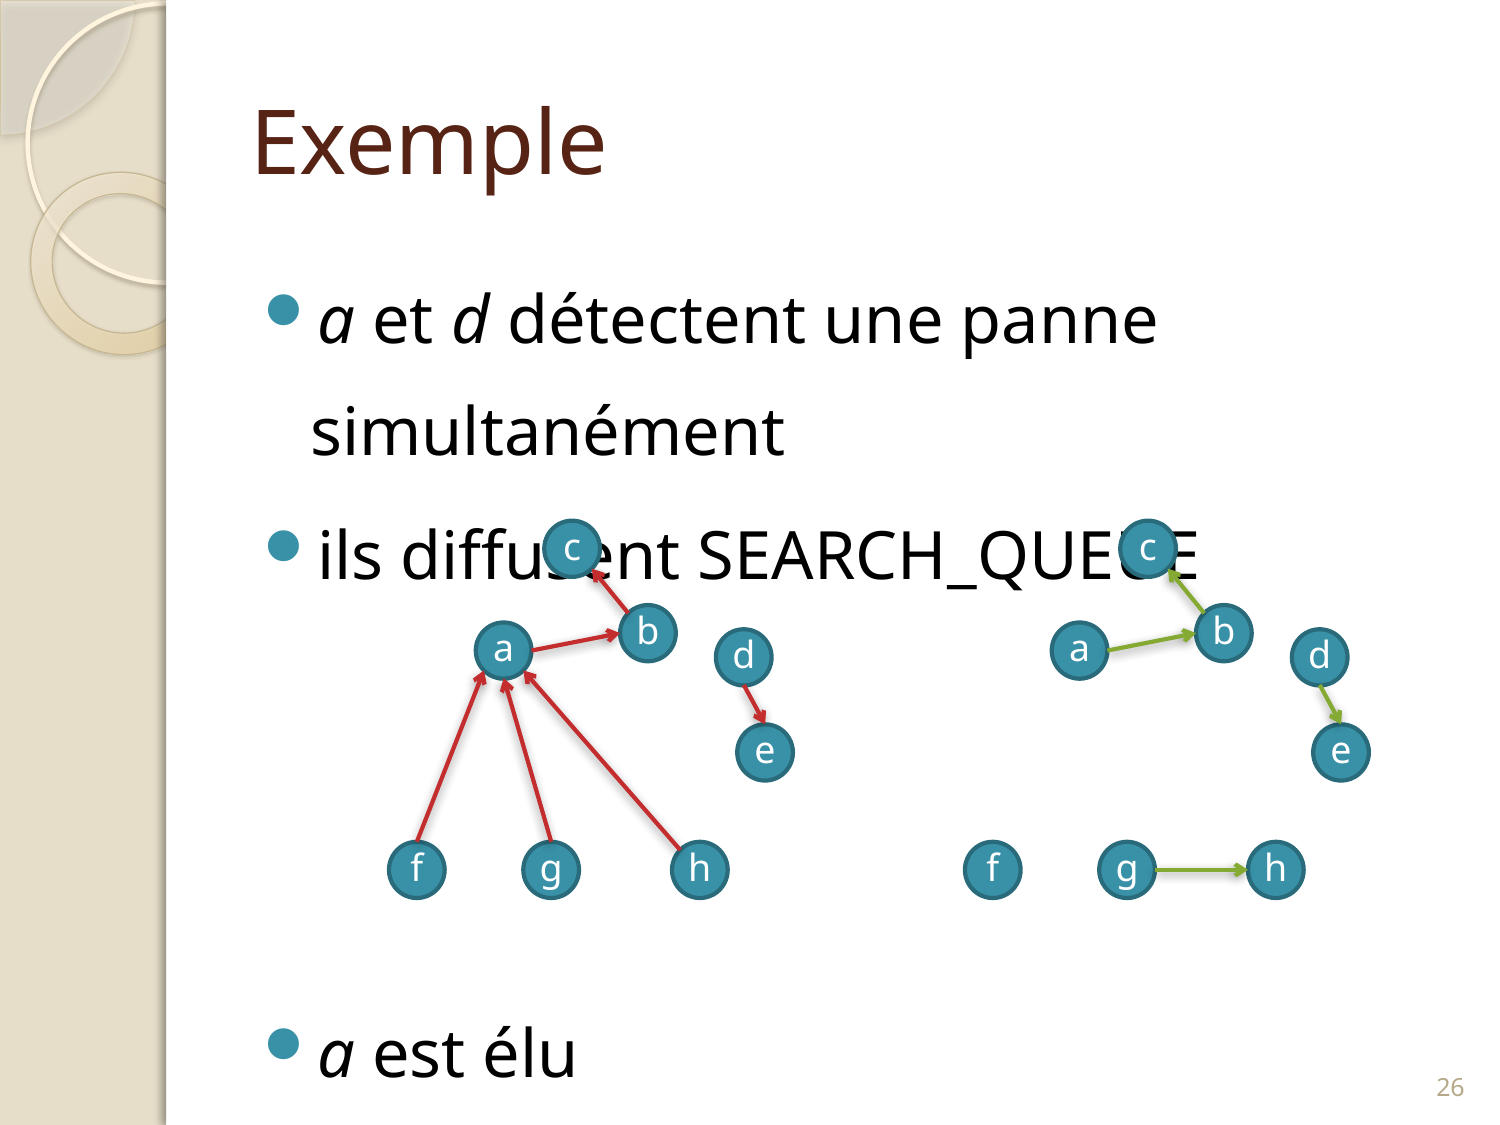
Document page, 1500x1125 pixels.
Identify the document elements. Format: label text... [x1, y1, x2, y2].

text_box h [1246, 839, 1306, 901]
text_box b [618, 602, 678, 664]
text_box f [962, 839, 1023, 901]
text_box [416, 670, 485, 843]
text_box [503, 678, 552, 842]
text_box g [521, 860, 582, 901]
text_box e [735, 723, 796, 783]
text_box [591, 568, 629, 614]
text_box a [1049, 620, 1107, 681]
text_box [1167, 568, 1205, 614]
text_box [531, 632, 621, 651]
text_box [523, 670, 681, 851]
text_box a [473, 620, 531, 680]
text_box c [542, 518, 603, 580]
text_box b [1194, 602, 1254, 664]
text_box d [713, 627, 774, 687]
text_box d [1289, 627, 1350, 687]
text_box c [1118, 518, 1179, 580]
slide_number 25 [1413, 1034, 1488, 1113]
title Exemple [235, 45, 1466, 233]
text_box f [386, 841, 447, 901]
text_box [1319, 685, 1342, 725]
list a et d détectent une panne simultanément ils diffusent SEARCH_QUEUE a est élu [235, 237, 1466, 1025]
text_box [1107, 632, 1197, 651]
text_box g [1097, 839, 1157, 901]
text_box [743, 685, 766, 725]
text_box e [1311, 723, 1371, 783]
text_box h [669, 839, 730, 901]
